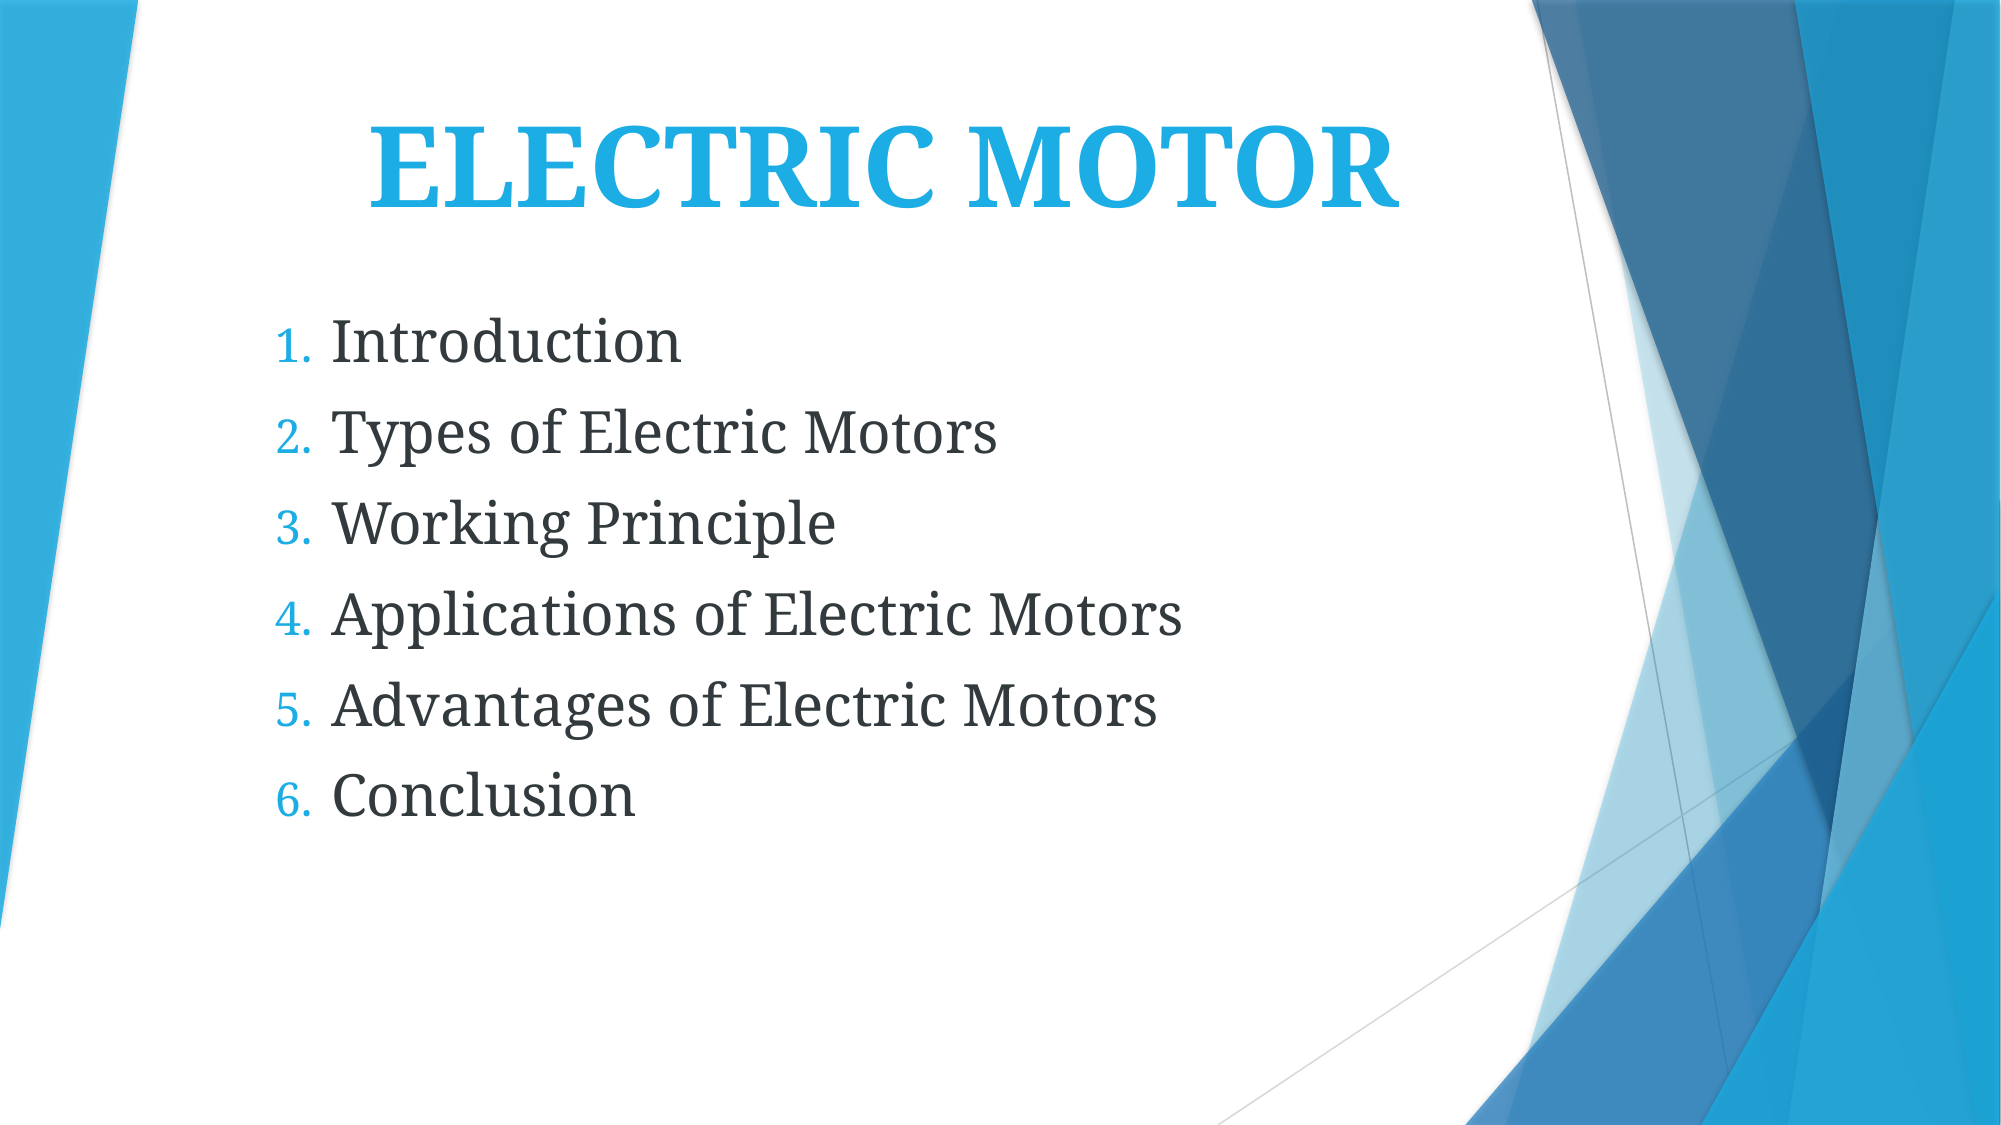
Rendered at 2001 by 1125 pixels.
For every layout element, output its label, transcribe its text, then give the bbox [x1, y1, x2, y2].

title ELECTRIC MOTOR [247, 73, 1522, 238]
subtitle Introduction Types of Electric Motors Working Principle Applications of Electric Motors Advantages of Electric Motors Conclusion [259, 296, 1577, 833]
